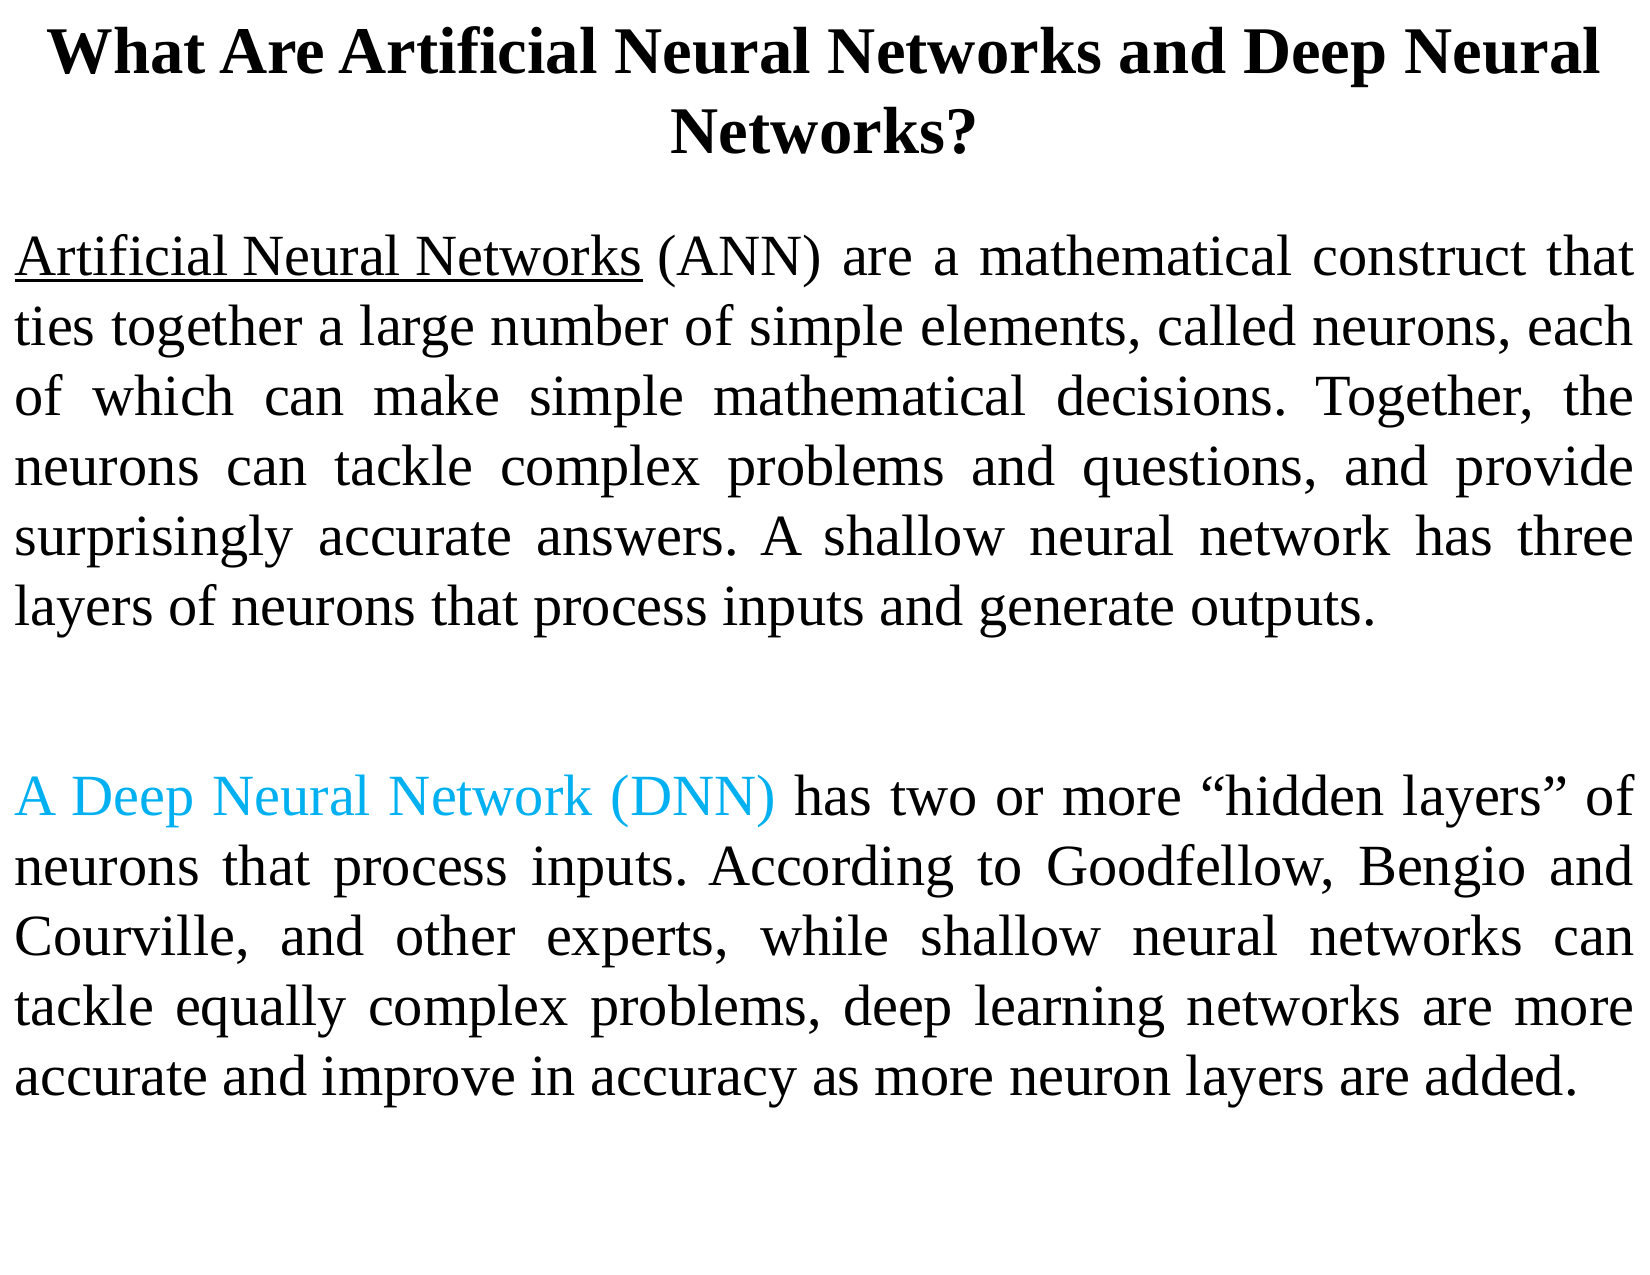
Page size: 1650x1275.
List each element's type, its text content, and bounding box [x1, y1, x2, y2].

text_box What Are Artificial Neural Networks and Deep Neural Networks? Artificial Neural Networks (ANN) are a mathematical construct that ties together a large number of simple elements, called neurons, each of which can make simple mathematical decisions. Together, the neurons can tackle complex problems and questions, and provide surprisingly accurate answers. A shallow neural network has three layers of neurons that process inputs and generate outputs. A Deep Neural Network (DNN) has two or more “hidden layers” of neurons that process inputs. According to Goodfellow, Bengio and Courville, and other experts, while shallow neural networks can tackle equally complex problems, deep learning networks are more accurate and improve in accuracy as more neuron layers are added. [0, 0, 1650, 1115]
